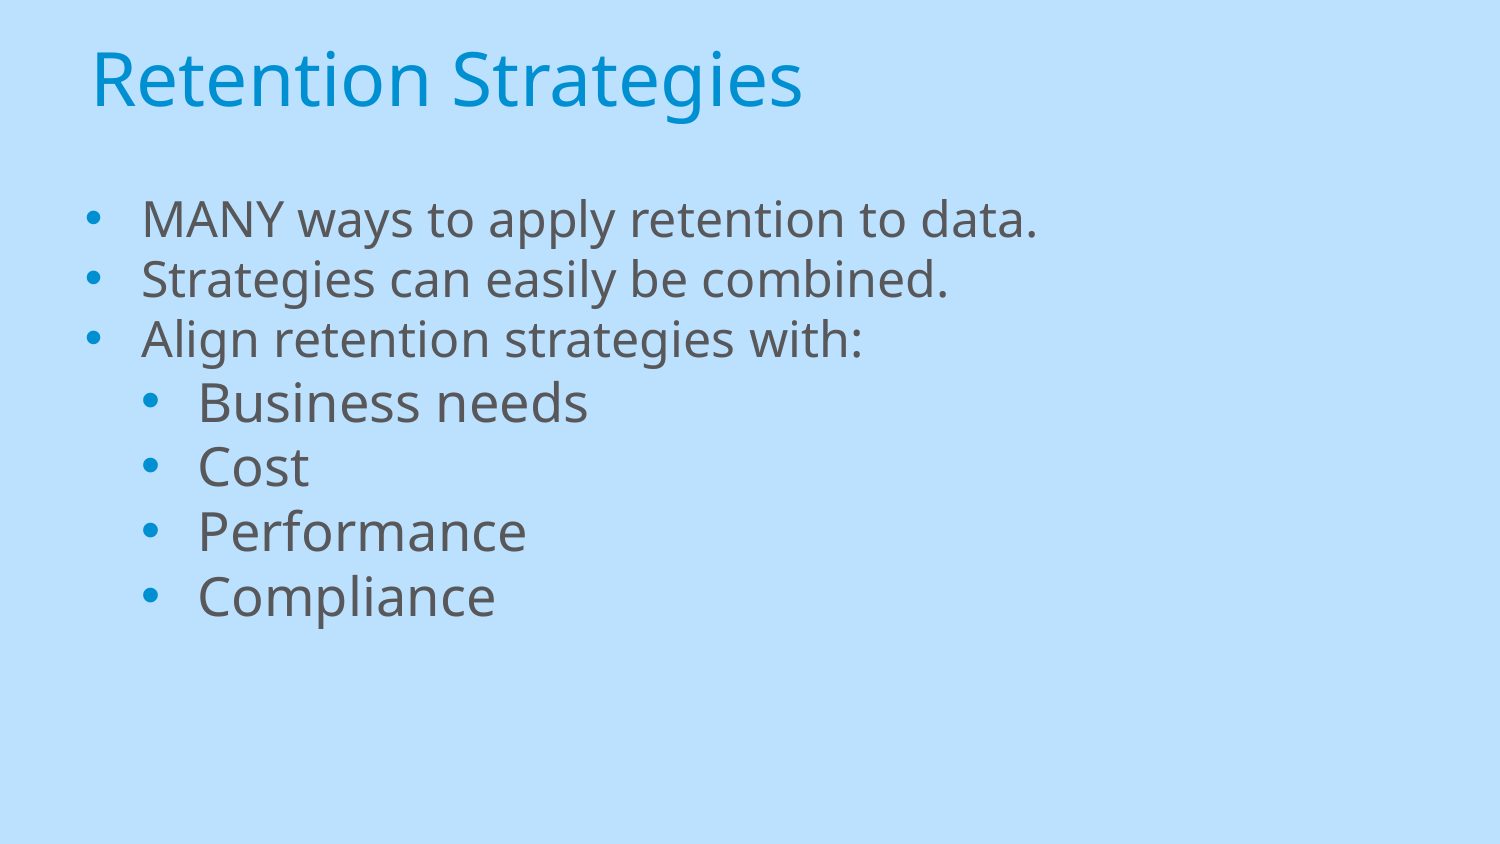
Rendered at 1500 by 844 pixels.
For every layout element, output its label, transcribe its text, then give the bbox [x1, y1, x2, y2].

list MANY ways to apply retention to data. Strategies can easily be combined. Align retention strategies with: Business needs Cost Performance Compliance [69, 180, 1425, 563]
title Retention Strategies [75, 41, 1425, 142]
